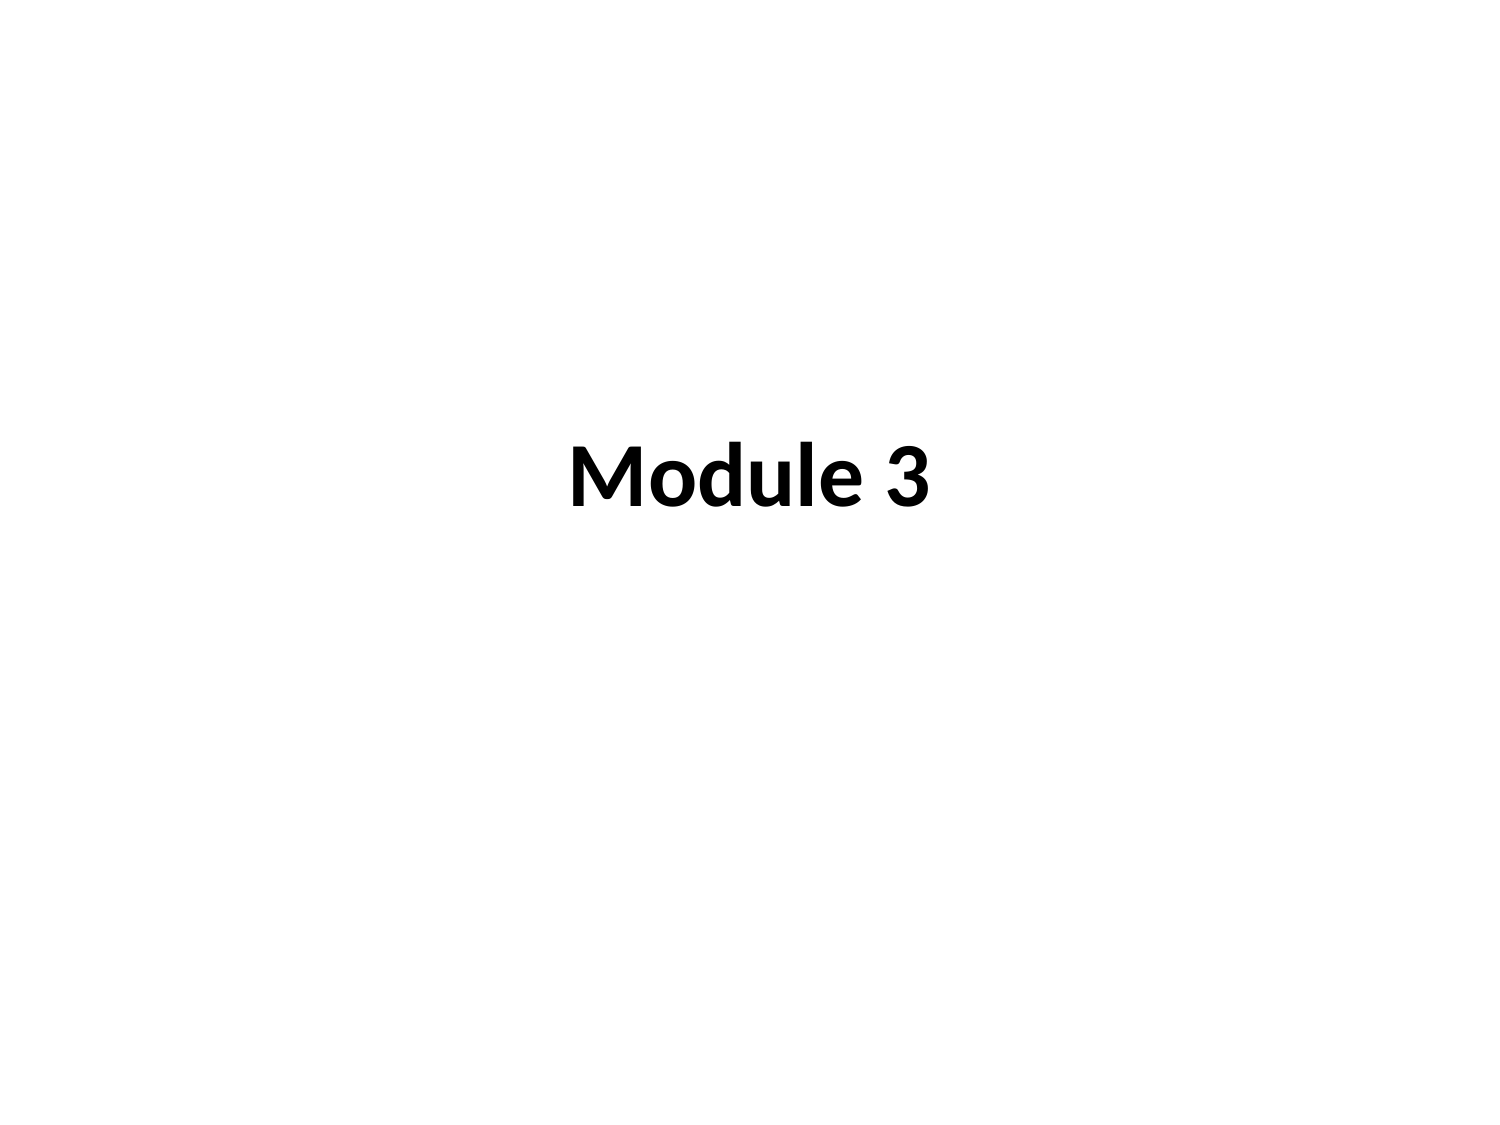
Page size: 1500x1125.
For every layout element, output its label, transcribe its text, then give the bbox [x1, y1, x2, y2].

title Module 3 [112, 349, 1388, 591]
